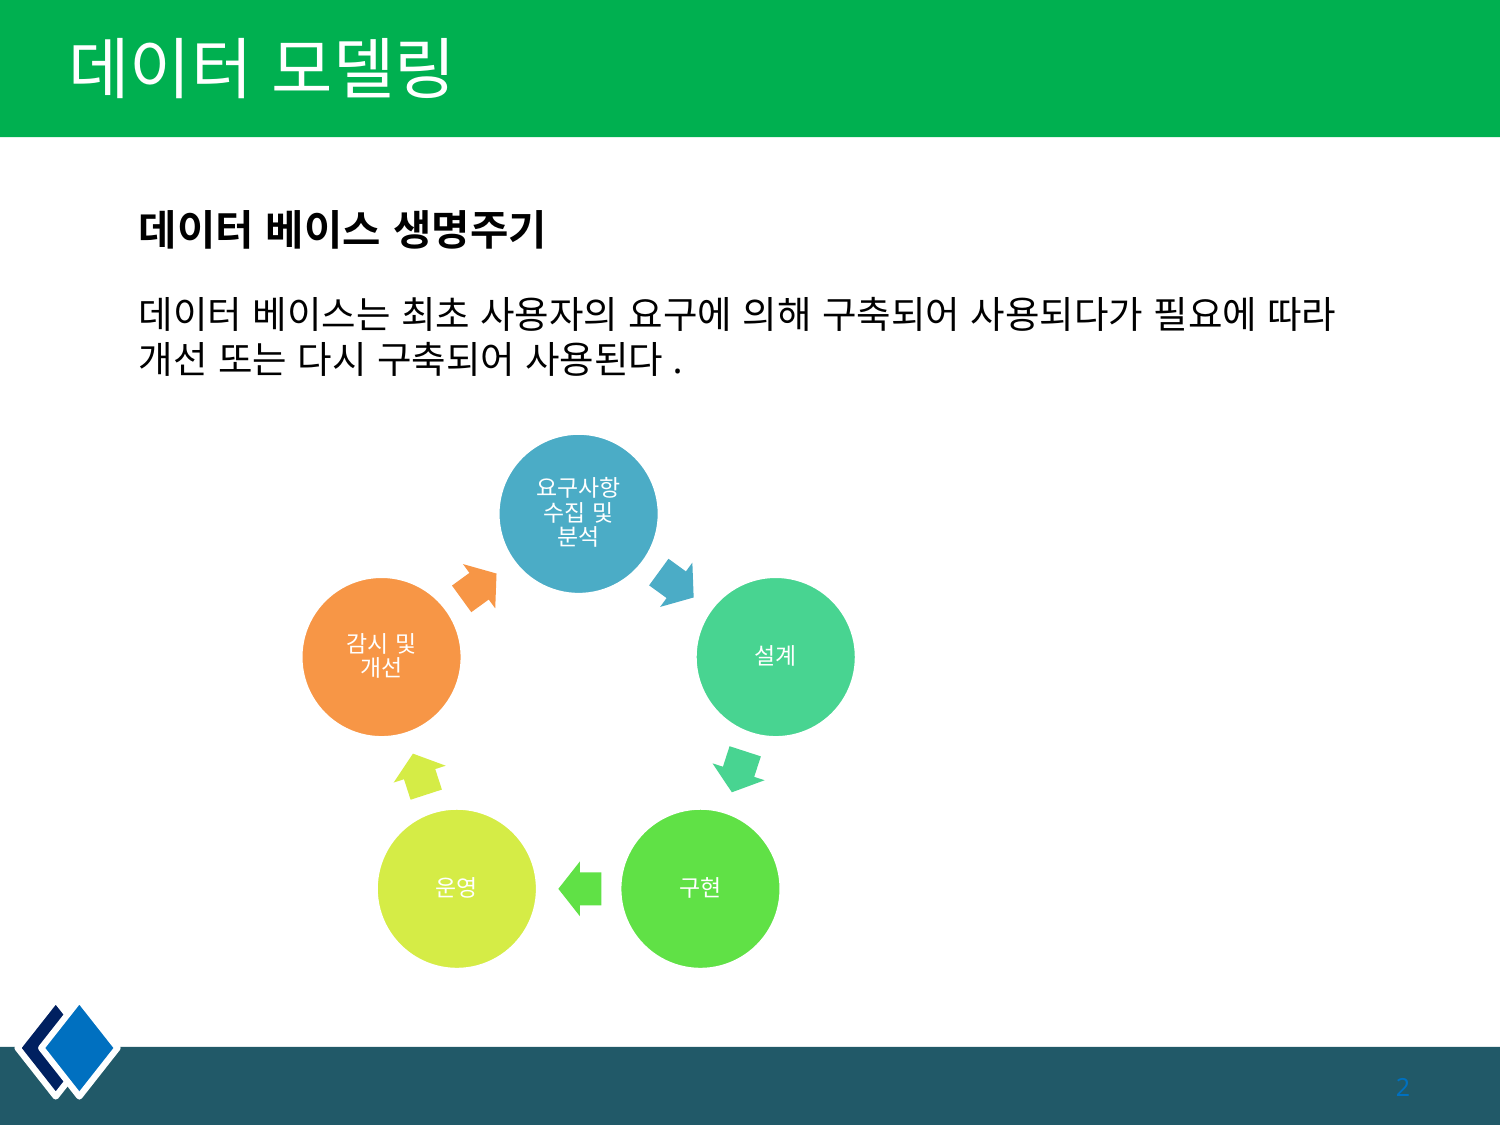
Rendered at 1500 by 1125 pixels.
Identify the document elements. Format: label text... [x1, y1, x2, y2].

text_box 데이터 베이스 생명주기 [123, 196, 644, 262]
title 데이터 모델링 [0, 0, 939, 138]
slide_number 2 [1340, 1058, 1425, 1119]
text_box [147, 432, 1011, 971]
text_box 데이터 베이스는 최초 사용자의 요구에 의해 구축되어 사용되다가 필요에 따라 개선 또는 다시 구축되어 사용된다. [123, 283, 1365, 389]
